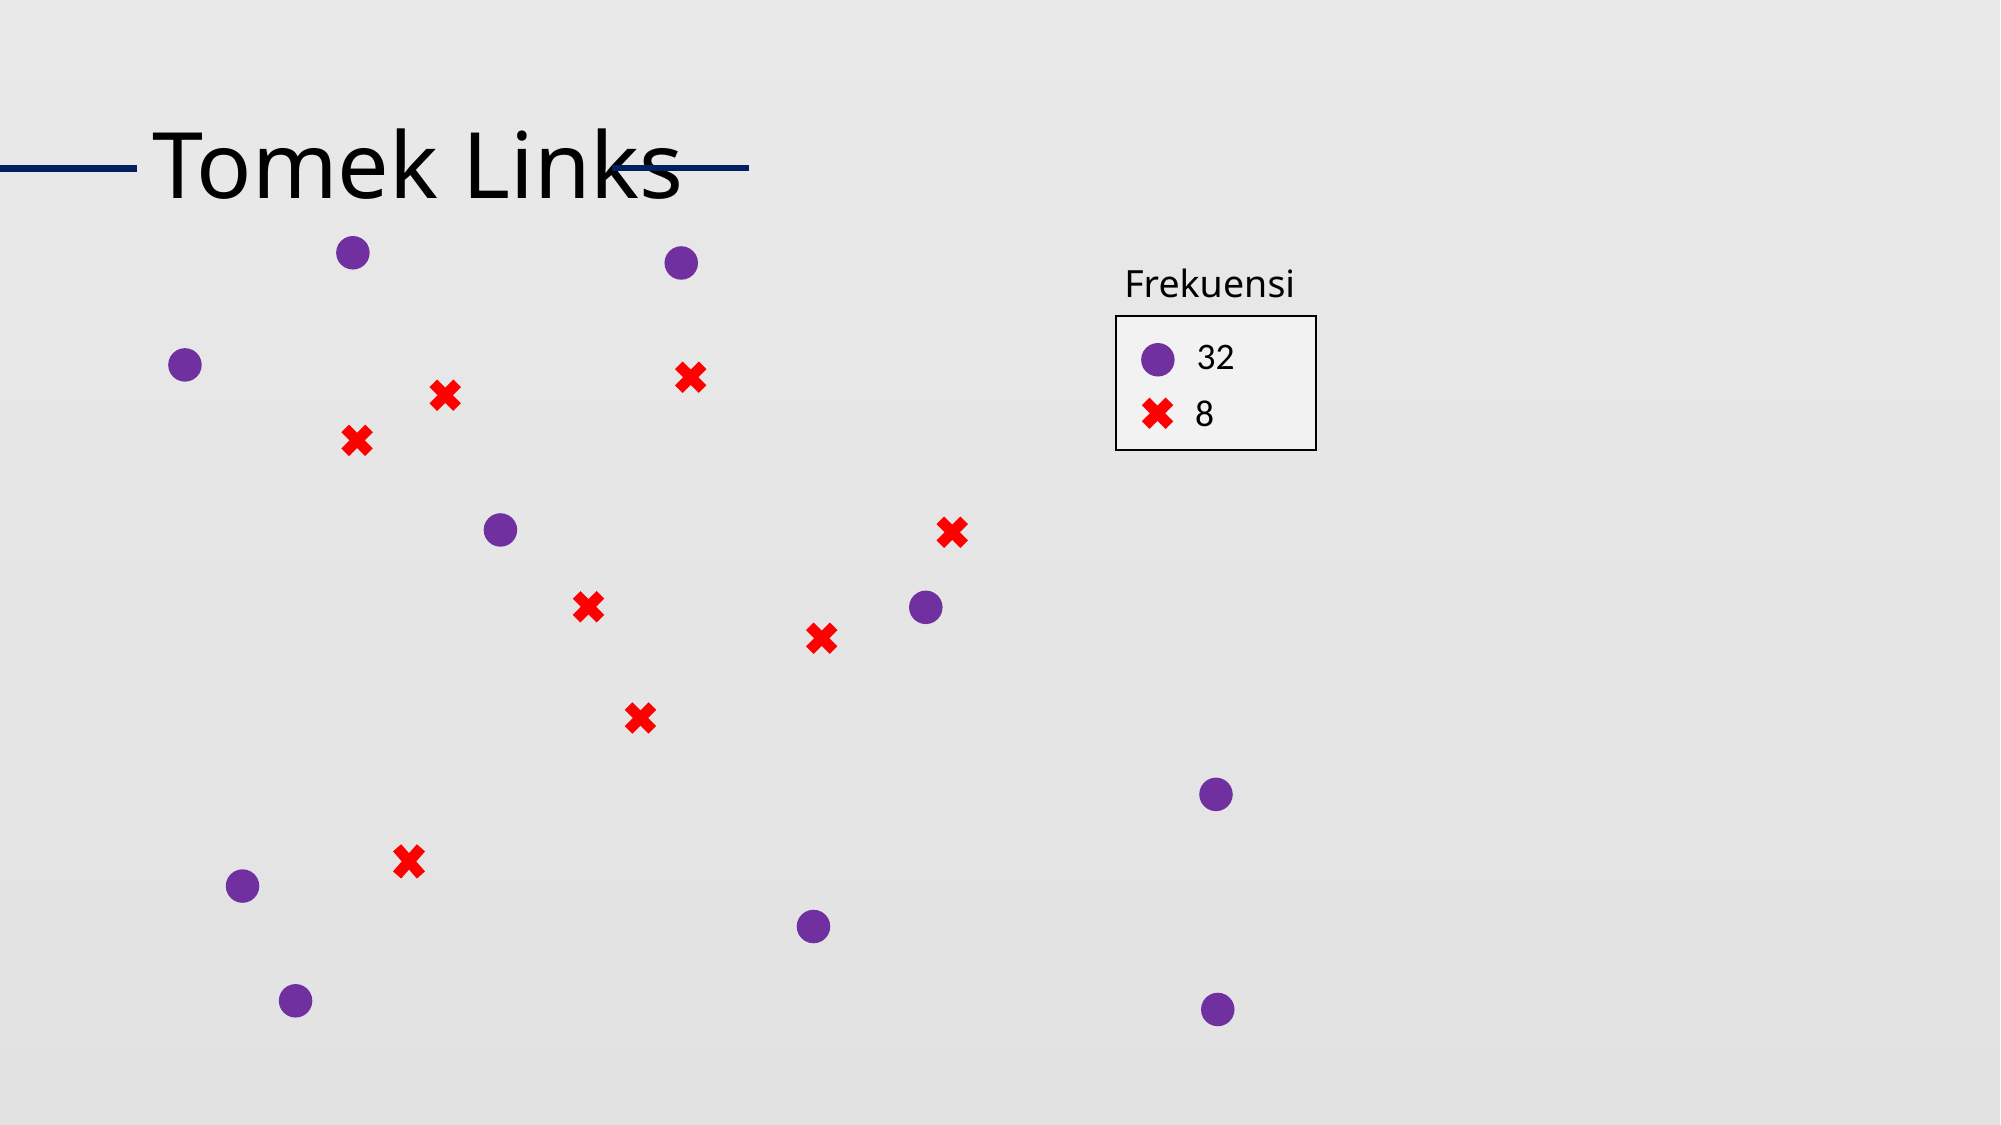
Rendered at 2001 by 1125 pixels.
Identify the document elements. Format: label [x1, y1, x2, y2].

text_box [335, 234, 371, 271]
text_box [907, 589, 944, 626]
text_box [167, 347, 203, 383]
text_box [1103, 252, 1317, 313]
text_box [935, 515, 970, 550]
text_box [277, 982, 314, 1019]
text_box [1198, 776, 1234, 813]
text_box [224, 868, 261, 904]
text_box [1115, 315, 1317, 451]
title [137, 59, 1863, 278]
text_box [1199, 991, 1236, 1028]
text_box [795, 908, 832, 945]
text_box [391, 842, 427, 881]
text_box [673, 360, 708, 395]
text_box [804, 621, 839, 656]
text_box [571, 589, 606, 624]
text_box [623, 700, 658, 736]
text_box [339, 423, 375, 458]
text_box [482, 512, 519, 548]
text_box [663, 245, 700, 281]
text_box [428, 378, 463, 413]
